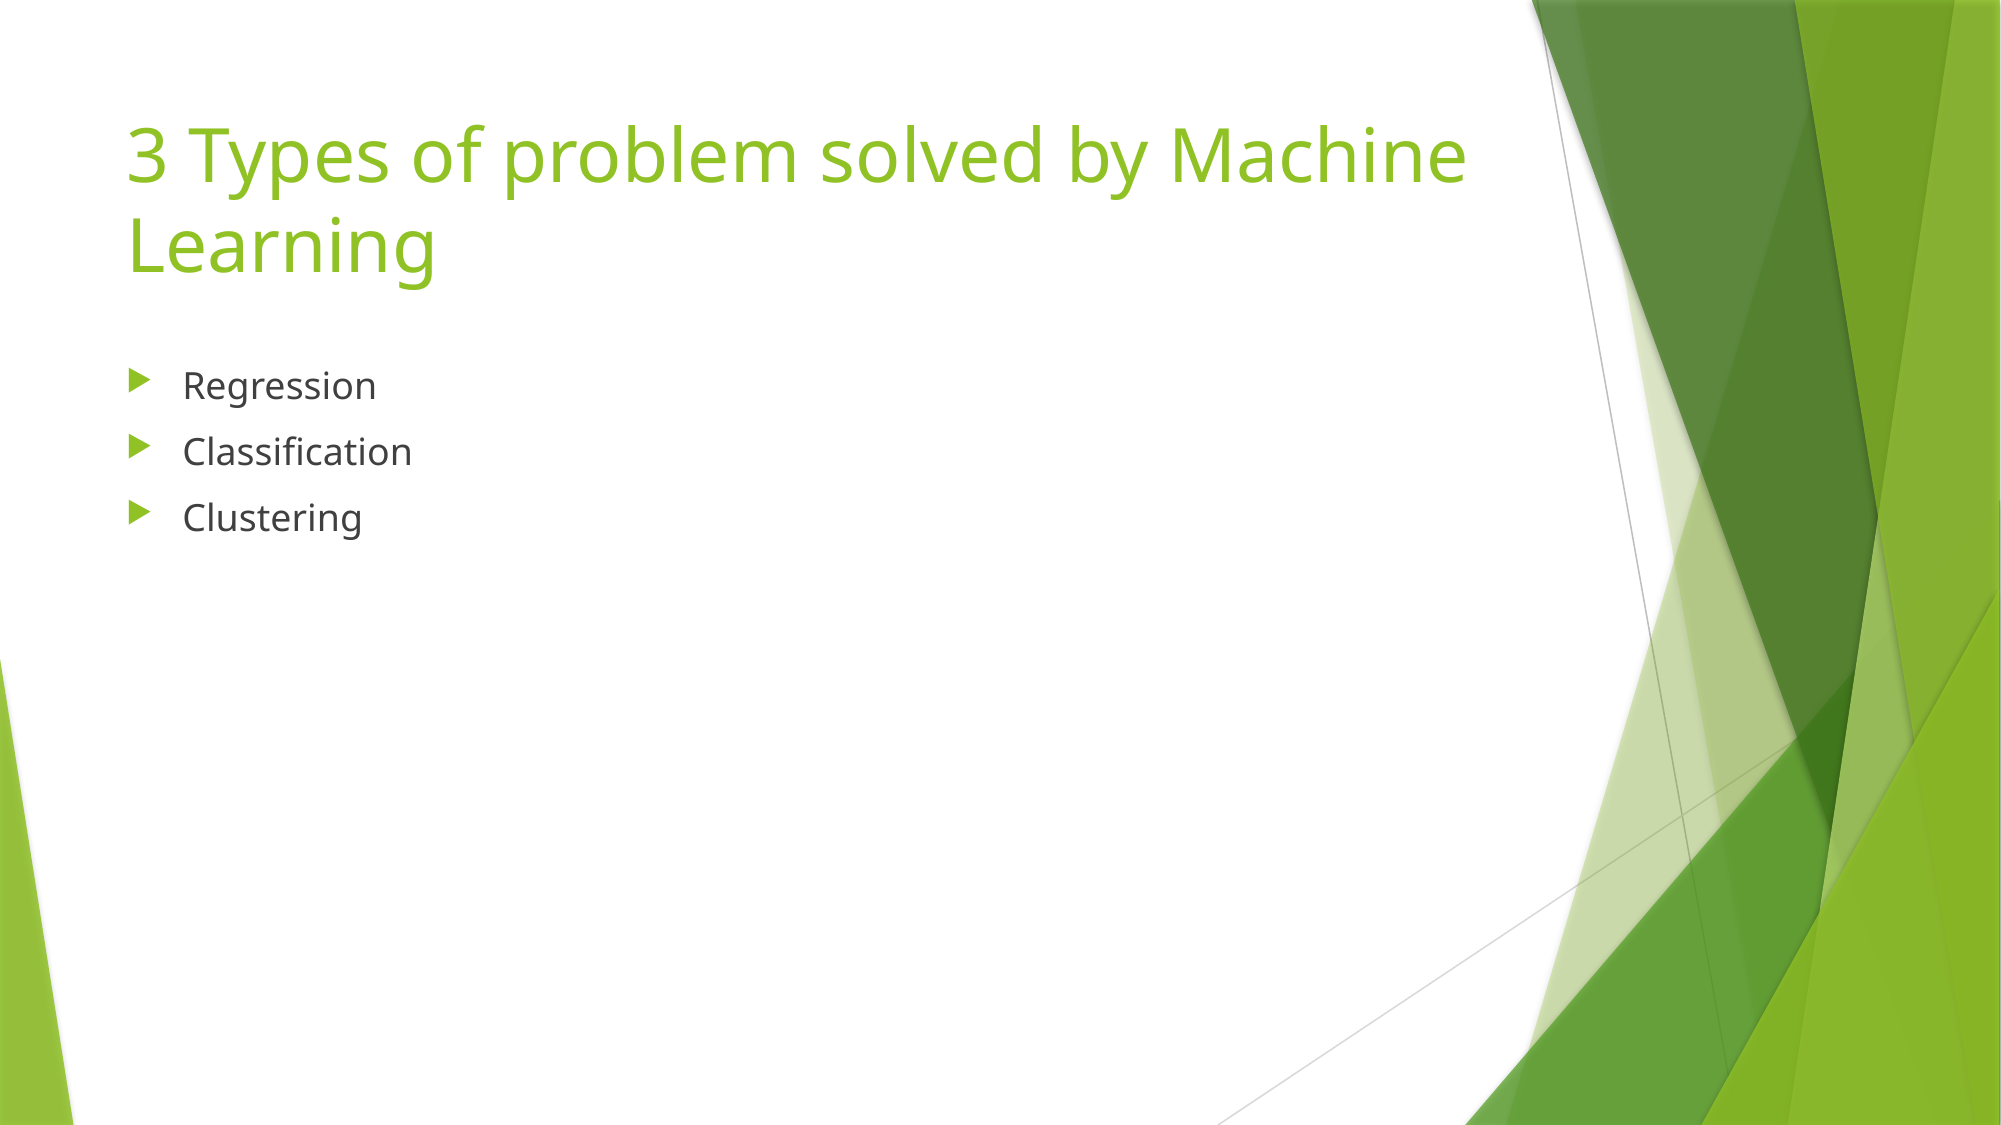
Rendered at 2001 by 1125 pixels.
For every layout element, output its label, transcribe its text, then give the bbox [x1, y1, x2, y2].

list Regression Classification Clustering [111, 354, 1522, 992]
title 3 Types of problem solved by Machine Learning [111, 99, 1522, 317]
